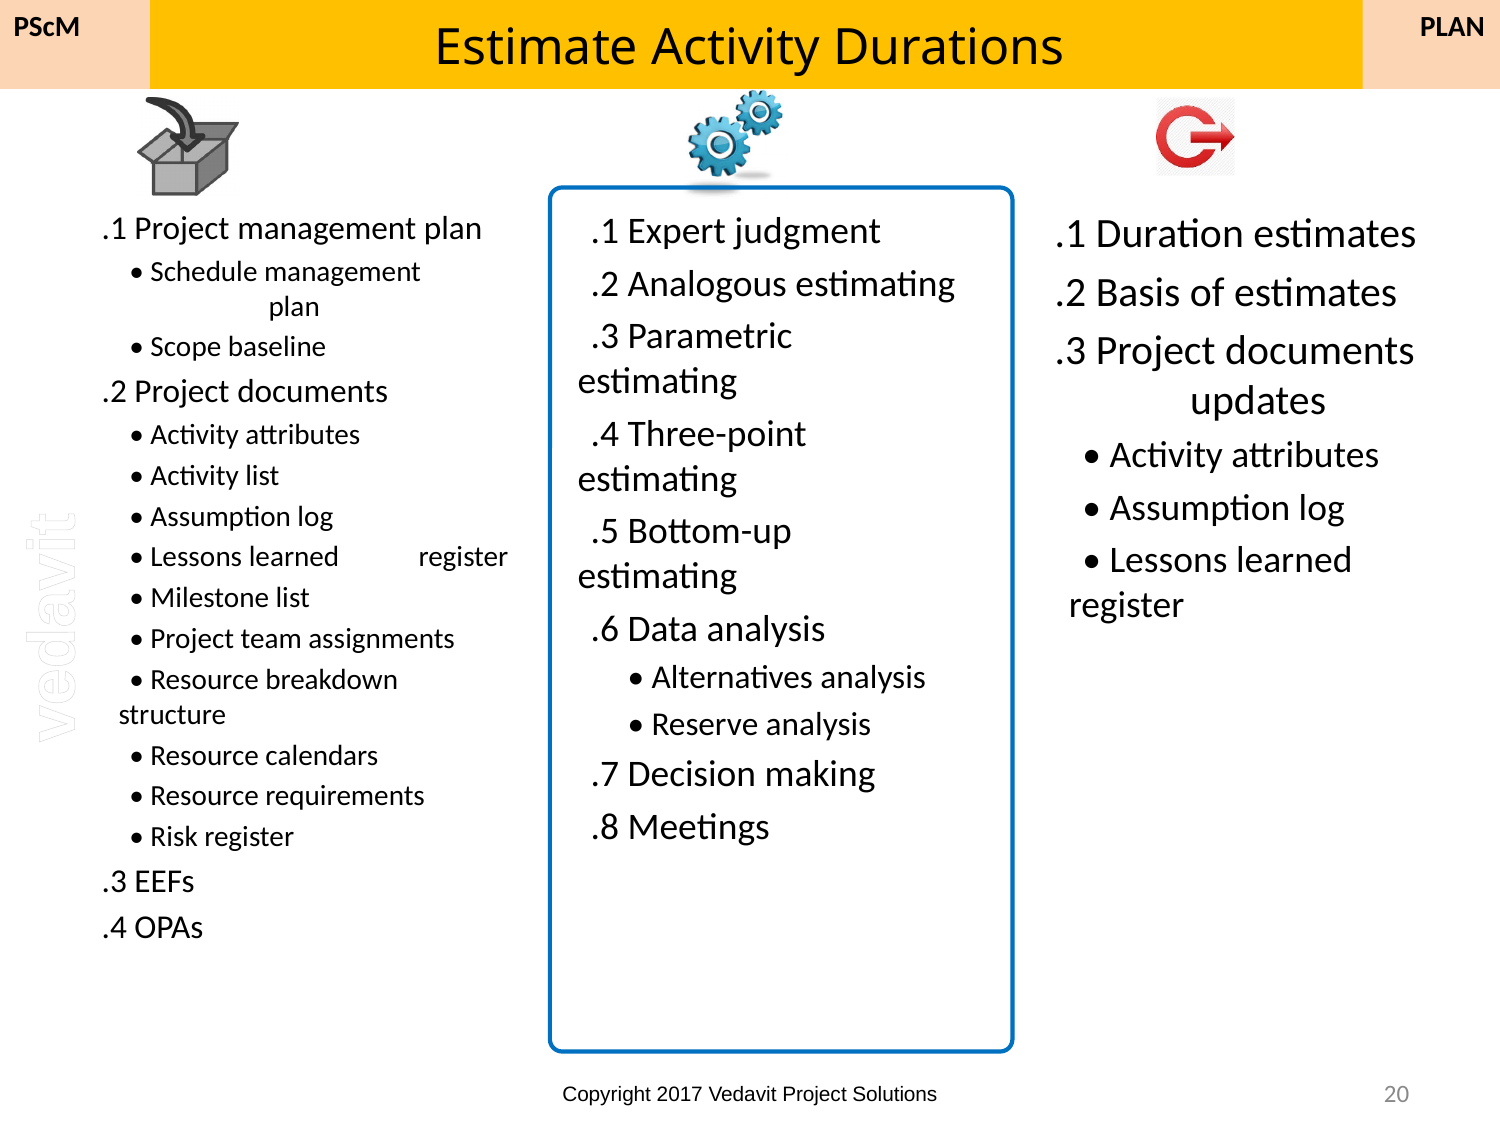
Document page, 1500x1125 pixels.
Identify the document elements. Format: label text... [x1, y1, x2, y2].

list PScM [0, 0, 150, 89]
title Estimate Activity Durations [0, 0, 1500, 90]
list .1 Expert judgment .2 Analogous estimating .3 Parametric estimating .4 Three-point estimating .5 Bottom-up estimating .6 Data analysis • Alternatives analysis • Reserve analysis .7 Decision making .8 Meetings [562, 198, 988, 1038]
picture [678, 90, 788, 185]
slide_number 138 [1074, 1062, 1425, 1123]
picture [137, 97, 239, 196]
picture [1156, 97, 1235, 176]
list .1 Duration estimates .2 Basis of estimates .3 Project documents updates • Activity attributes • Assumption log • Lessons learned register [1025, 198, 1468, 1051]
picture [678, 190, 788, 198]
list PLAN [1362, 0, 1500, 89]
list .1 Project management plan • Schedule management plan • Scope baseline .2 Project documents • Activity attributes • Activity list • Assumption log • Lessons learned register • Milestone list • Project team assignments • Resource breakdown structure • Resource calendars • Resource requirements • Risk register .3 EEFs .4 OPAs [75, 198, 538, 1038]
